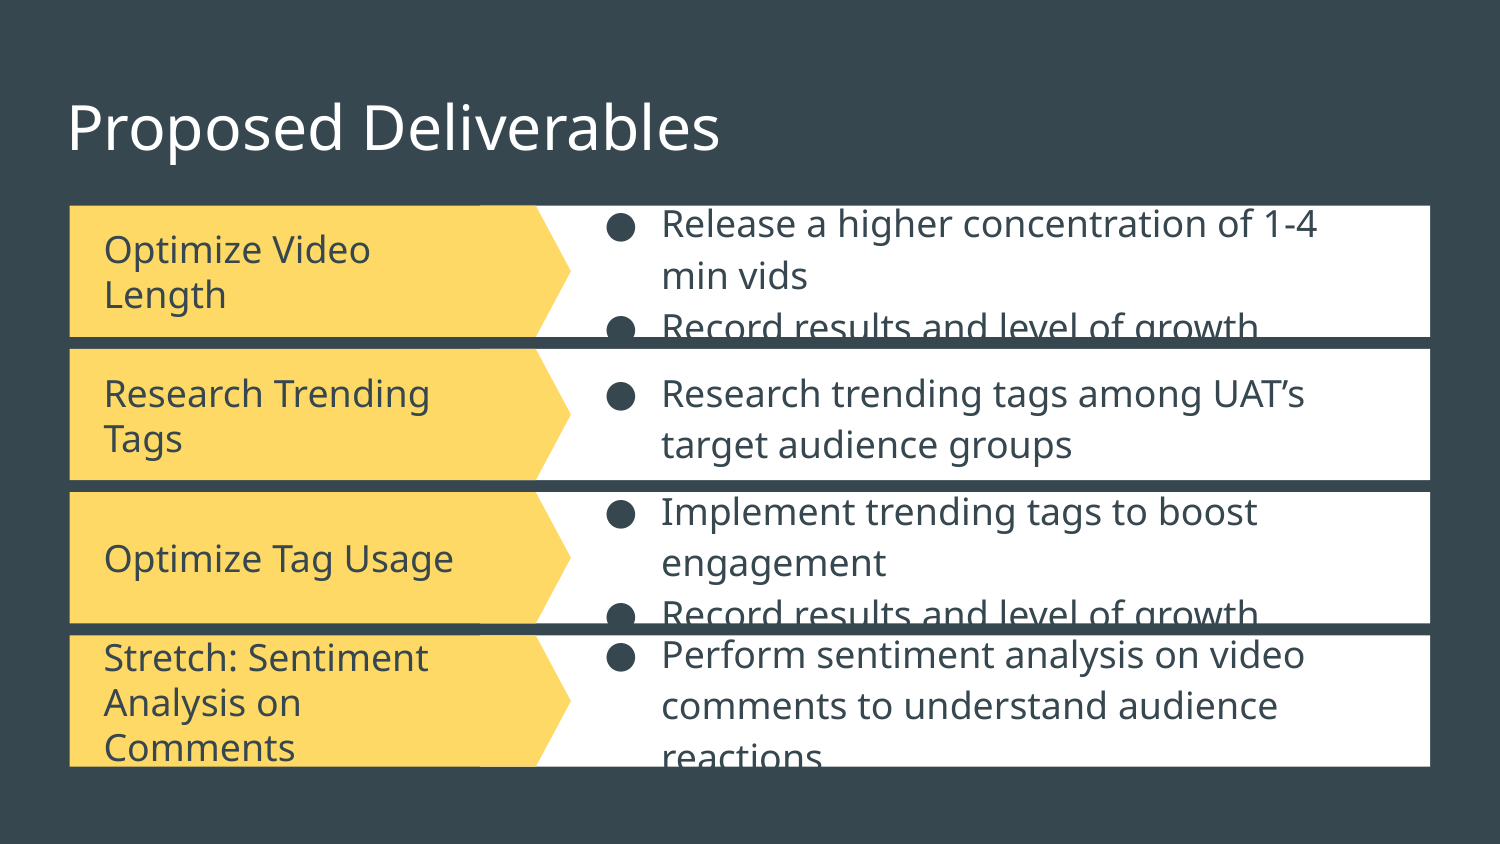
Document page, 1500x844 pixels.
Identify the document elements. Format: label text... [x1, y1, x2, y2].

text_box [69, 205, 1431, 338]
title Proposed Deliverables [51, 72, 1449, 167]
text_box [69, 491, 1431, 624]
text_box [69, 348, 1431, 481]
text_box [69, 635, 1431, 767]
